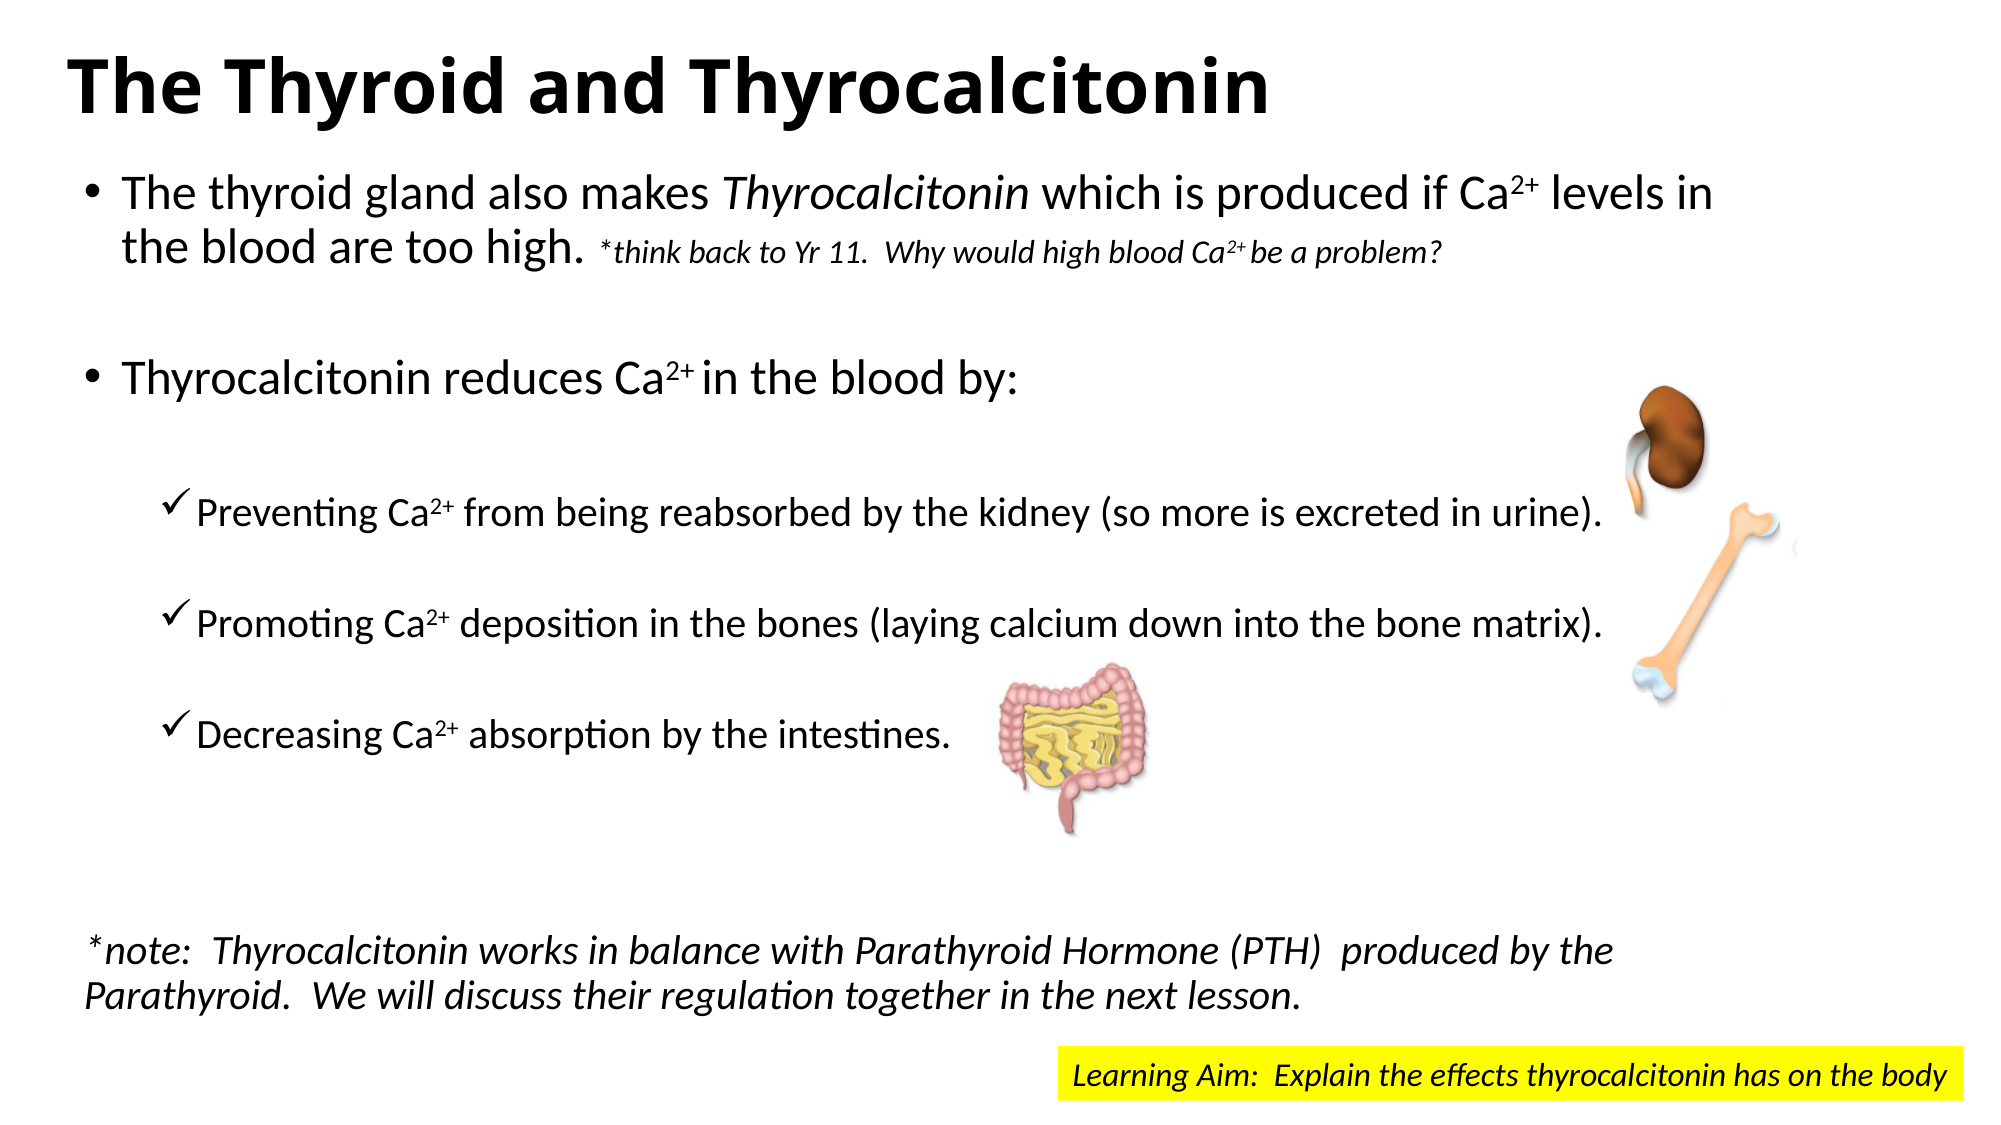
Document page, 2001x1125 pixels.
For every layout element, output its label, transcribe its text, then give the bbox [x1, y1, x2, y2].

title The Thyroid and Thyrocalcitonin [51, 19, 1777, 159]
picture [1621, 382, 1814, 723]
list The thyroid gland also makes Thyrocalcitonin which is produced if Ca2+ levels in the blood are too high. *think back to Yr 11. Why would high blood Ca2+ be a problem? Thyrocalcitonin reduces Ca2+ in the blood by: Preventing Ca2+ from being reabsorbed by the kidney (so more is excreted in urine). Promoting Ca2+ deposition in the bones (laying calcium down into the bone matrix). Decreasing Ca2+ absorption by the intestines. *note: Thyrocalcitonin works in balance with Parathyroid Hormone (PTH) produced by the Parathyroid. We will discuss their regulation together in the next lesson. [68, 158, 1794, 1035]
picture [985, 655, 1158, 844]
text_box Learning Aim: Explain the effects thyrocalcitonin has on the body [1057, 1046, 1964, 1101]
